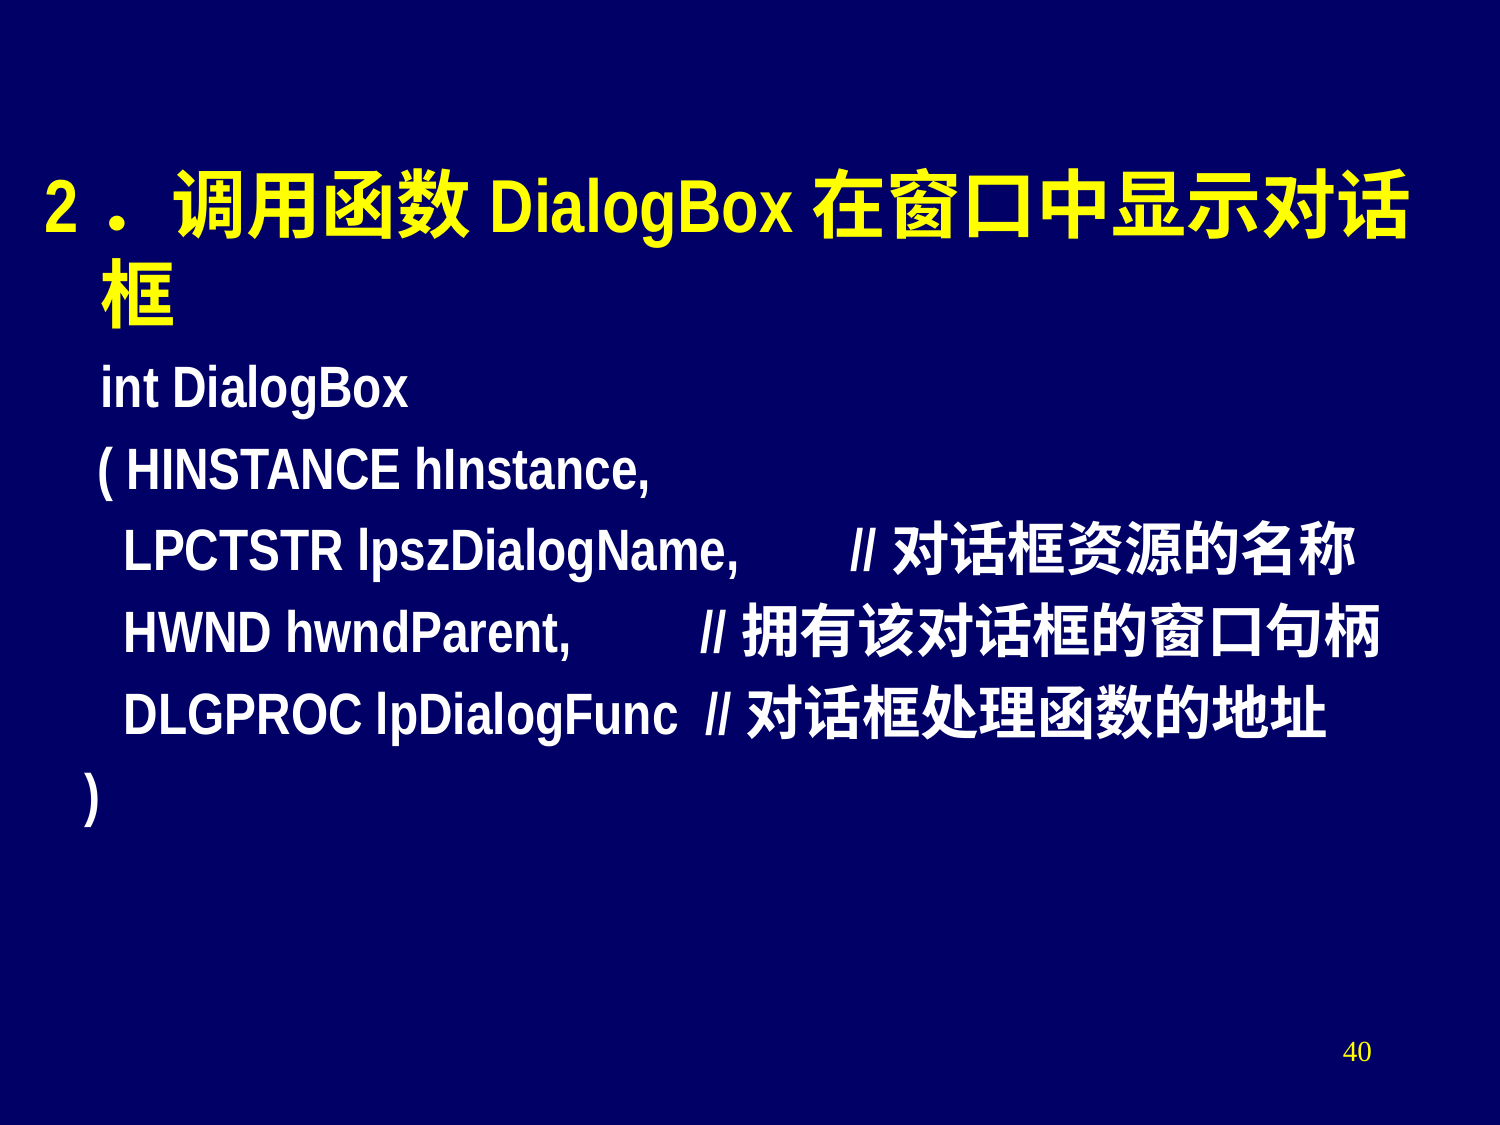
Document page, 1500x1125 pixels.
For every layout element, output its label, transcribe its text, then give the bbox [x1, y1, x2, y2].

slide_number 40 [1074, 1025, 1388, 1100]
list 2．调用函数DialogBox在窗口中显示对话框 int DialogBox ( HINSTANCE hInstance, LPCTSTR lpszDialogName, //对话框资源的名称 HWND hwndParent, //拥有该对话框的窗口句柄 DLGPROC lpDialogFunc //对话框处理函数的地址 ) [29, 149, 1459, 850]
